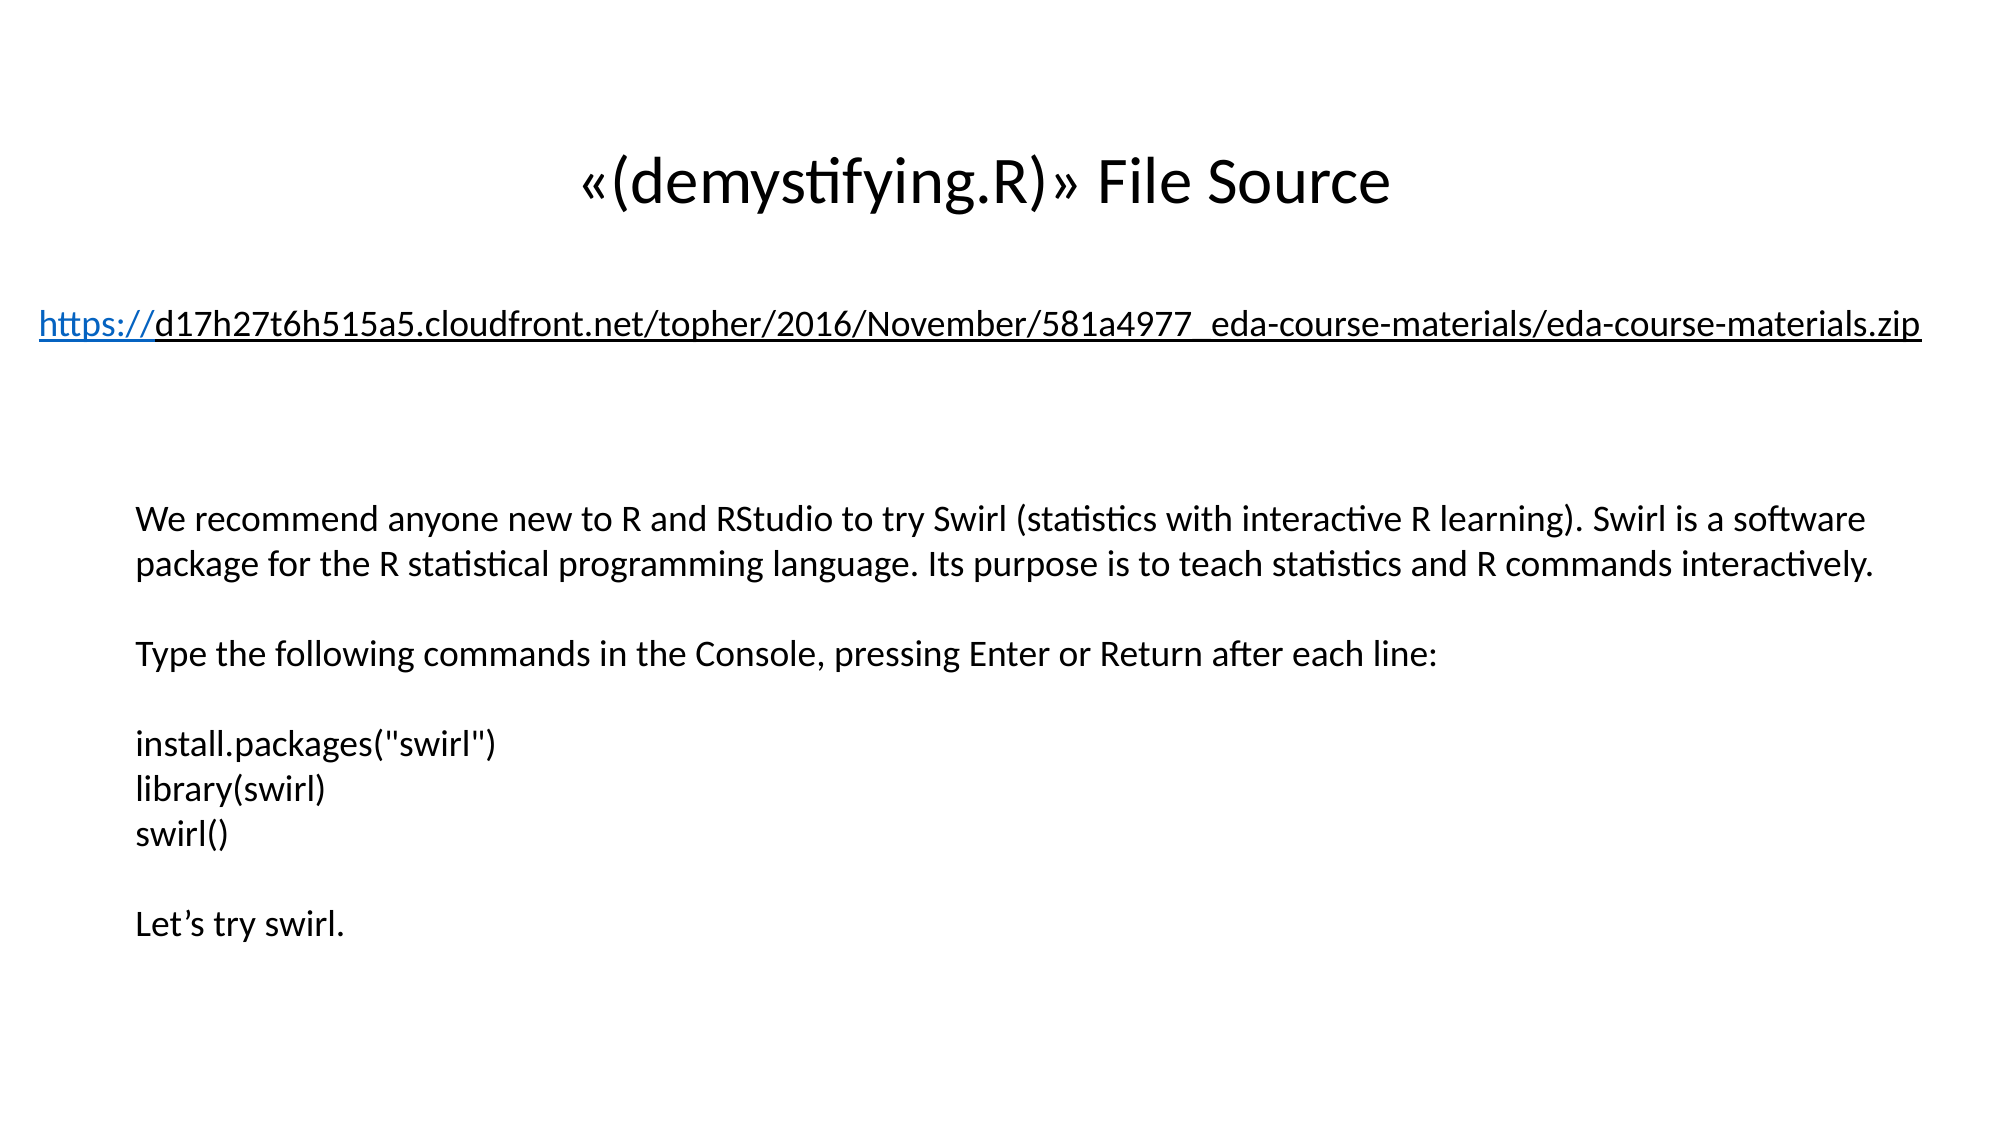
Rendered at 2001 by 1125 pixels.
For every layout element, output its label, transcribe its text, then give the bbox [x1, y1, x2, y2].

text_box We recommend anyone new to R and RStudio to try Swirl (statistics with interactive R learning). Swirl is a software package for the R statistical programming language. Its purpose is to teach statistics and R commands interactively. Type the following commands in the Console, pressing Enter or Return after each line: install.packages("swirl") library(swirl) swirl() Let’s try swirl. [120, 486, 1898, 952]
text_box https://d17h27t6h515a5.cloudfront.net/topher/2016/November/581a4977_eda-course-materials/eda-course-materials.zip [23, 291, 1961, 352]
text_box «(demystifying.R)» File Source [561, 129, 1423, 225]
